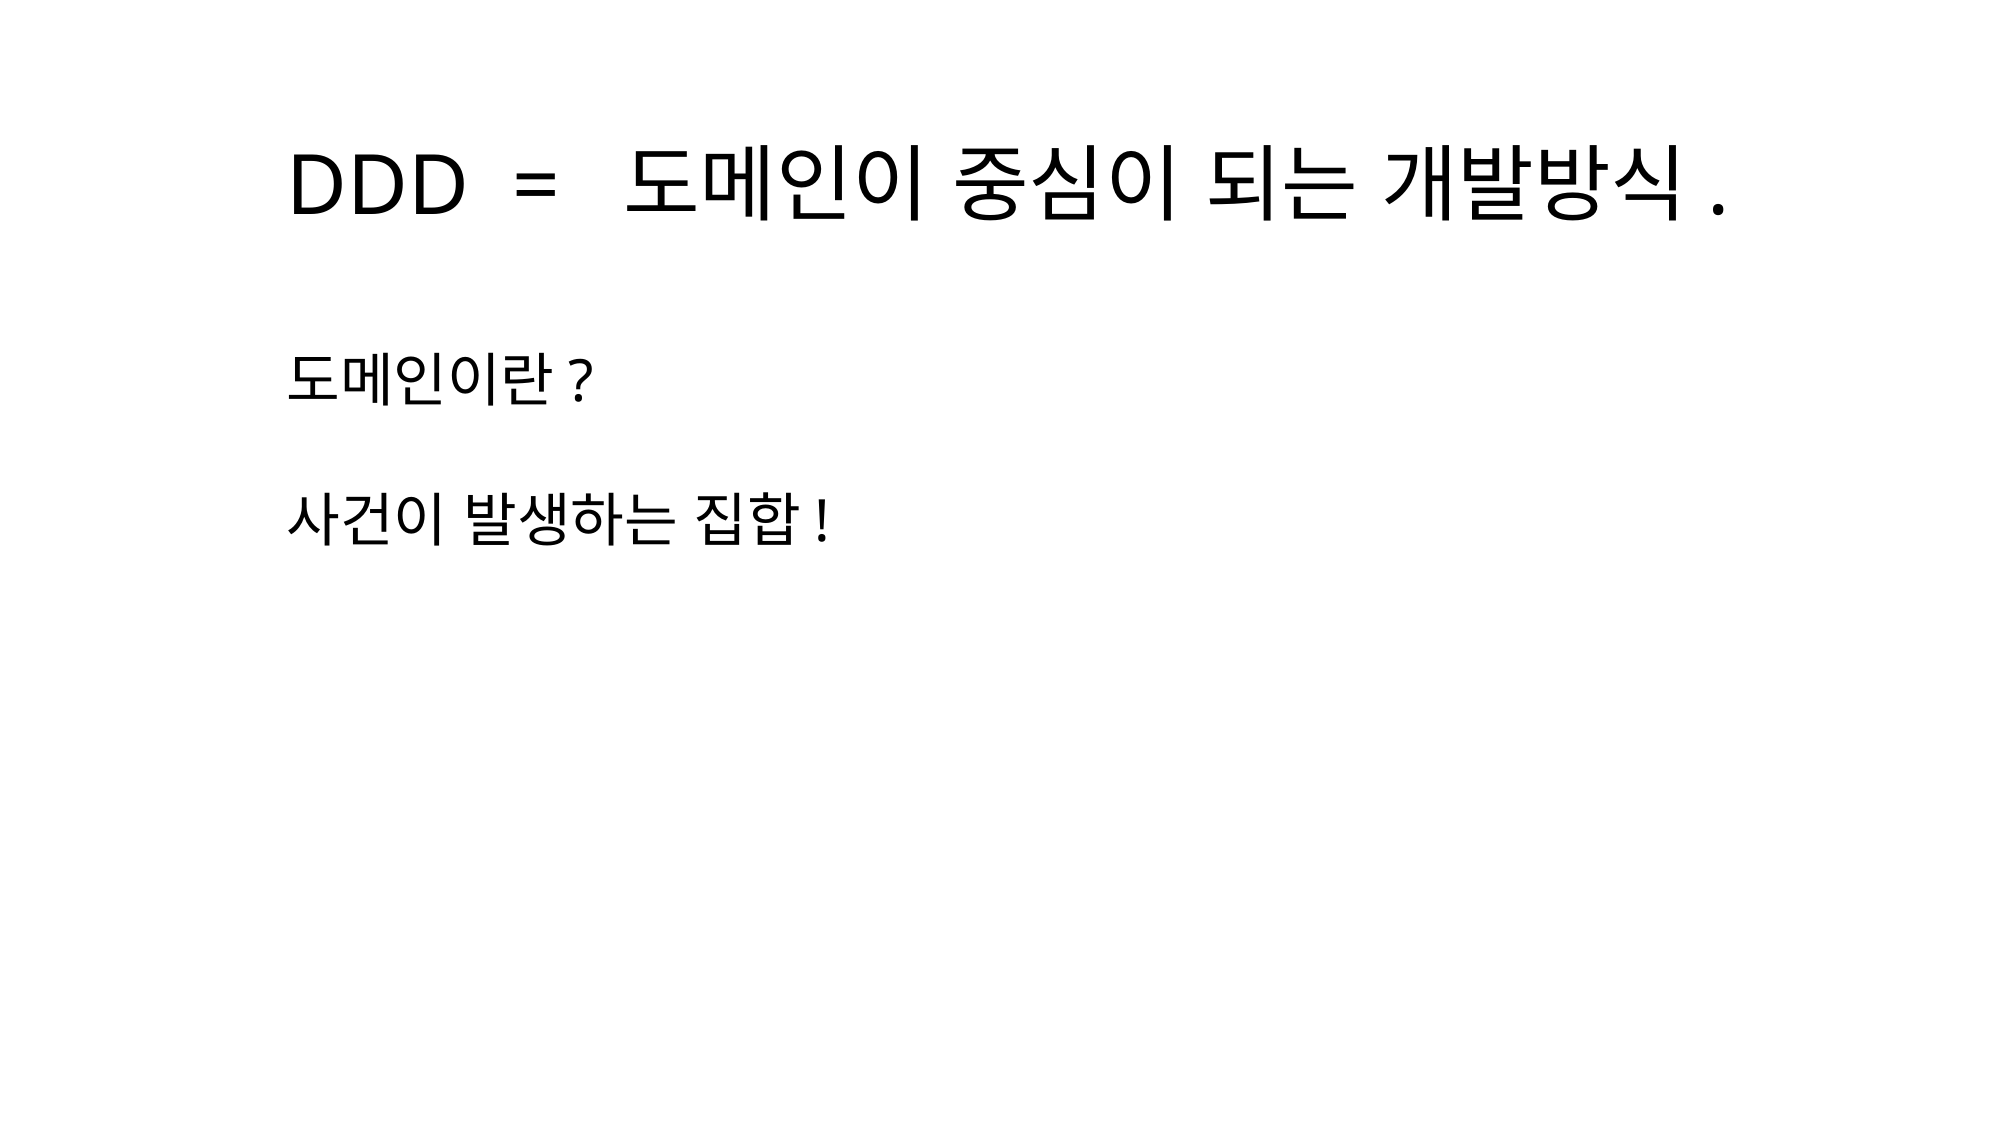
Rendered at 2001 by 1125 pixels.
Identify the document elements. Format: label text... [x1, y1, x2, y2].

text_box 도메인이란? 사건이 발생하는 집합! [272, 335, 864, 560]
text_box DDD = 도메인이 중심이 되는 개발방식. [272, 123, 1728, 239]
